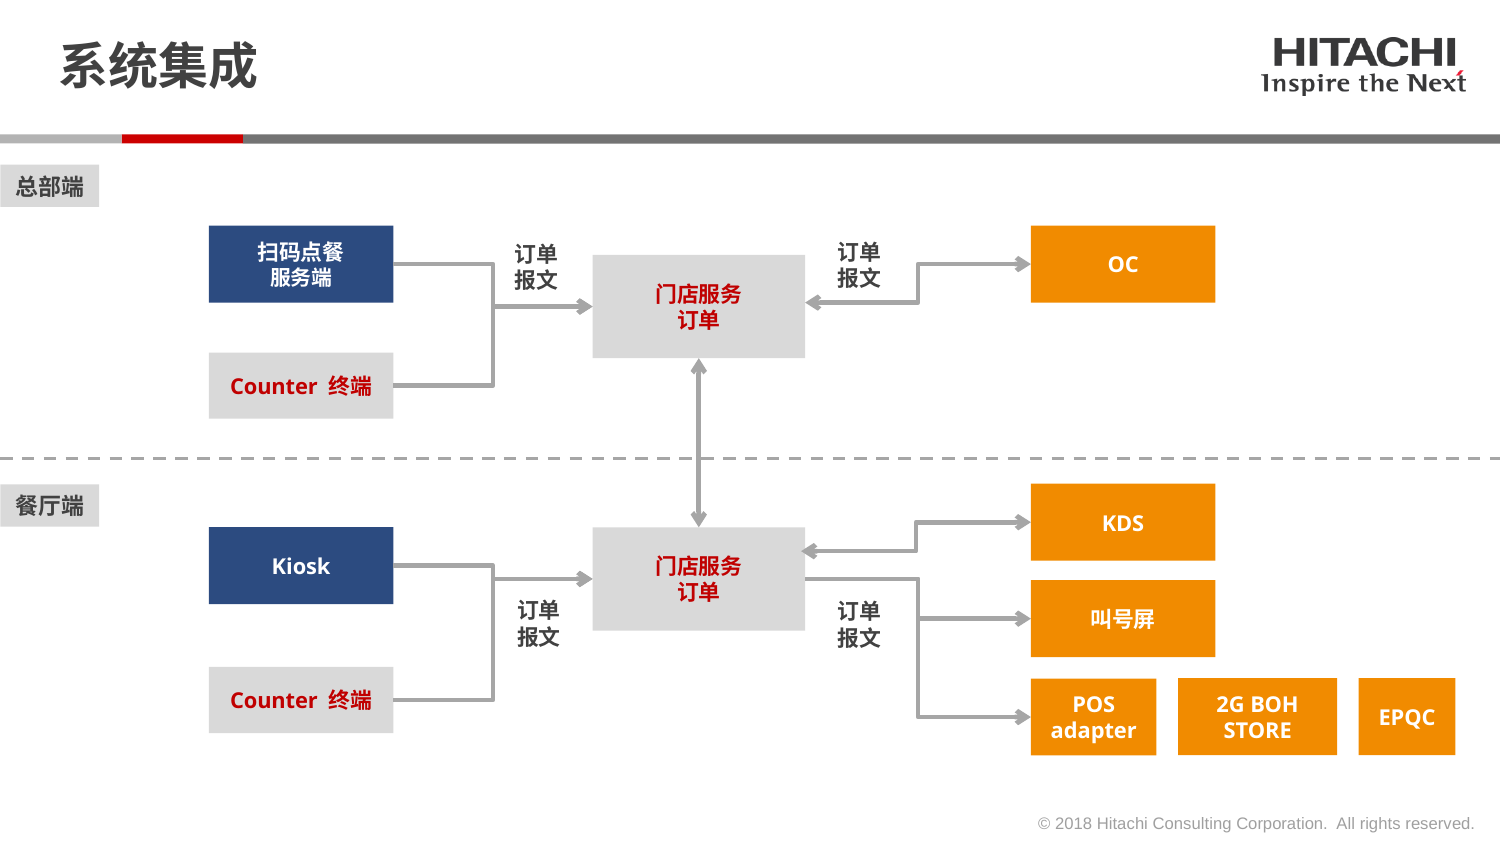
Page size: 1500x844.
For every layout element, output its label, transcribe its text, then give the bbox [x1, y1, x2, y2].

text_box 订单报文 [822, 231, 916, 262]
text_box 扫码点餐 服务端 [207, 223, 395, 305]
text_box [800, 522, 1032, 552]
text_box 2G BOH STORE [1176, 676, 1339, 757]
text_box 门店服务 订单 [592, 527, 806, 631]
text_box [393, 578, 593, 701]
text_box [393, 565, 593, 578]
text_box KDS [1029, 482, 1217, 563]
text_box OC [1029, 223, 1217, 305]
text_box Counter 终端 [208, 666, 394, 734]
text_box 订单报文 [499, 233, 593, 263]
text_box Kiosk [207, 525, 395, 606]
text_box POS adapter [1029, 676, 1159, 758]
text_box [393, 263, 593, 305]
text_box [393, 306, 593, 386]
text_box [804, 263, 1032, 303]
text_box Counter 终端 [208, 352, 394, 419]
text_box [804, 578, 1032, 718]
text_box 叫号屏 [1035, 578, 1217, 659]
text_box 门店服务 订单 [593, 254, 806, 359]
text_box 餐厅端 [0, 484, 100, 527]
text_box EPQC [1357, 676, 1458, 757]
title 系统集成 [43, 8, 1200, 129]
text_box 总部端 [0, 164, 100, 207]
picture [1261, 37, 1466, 96]
